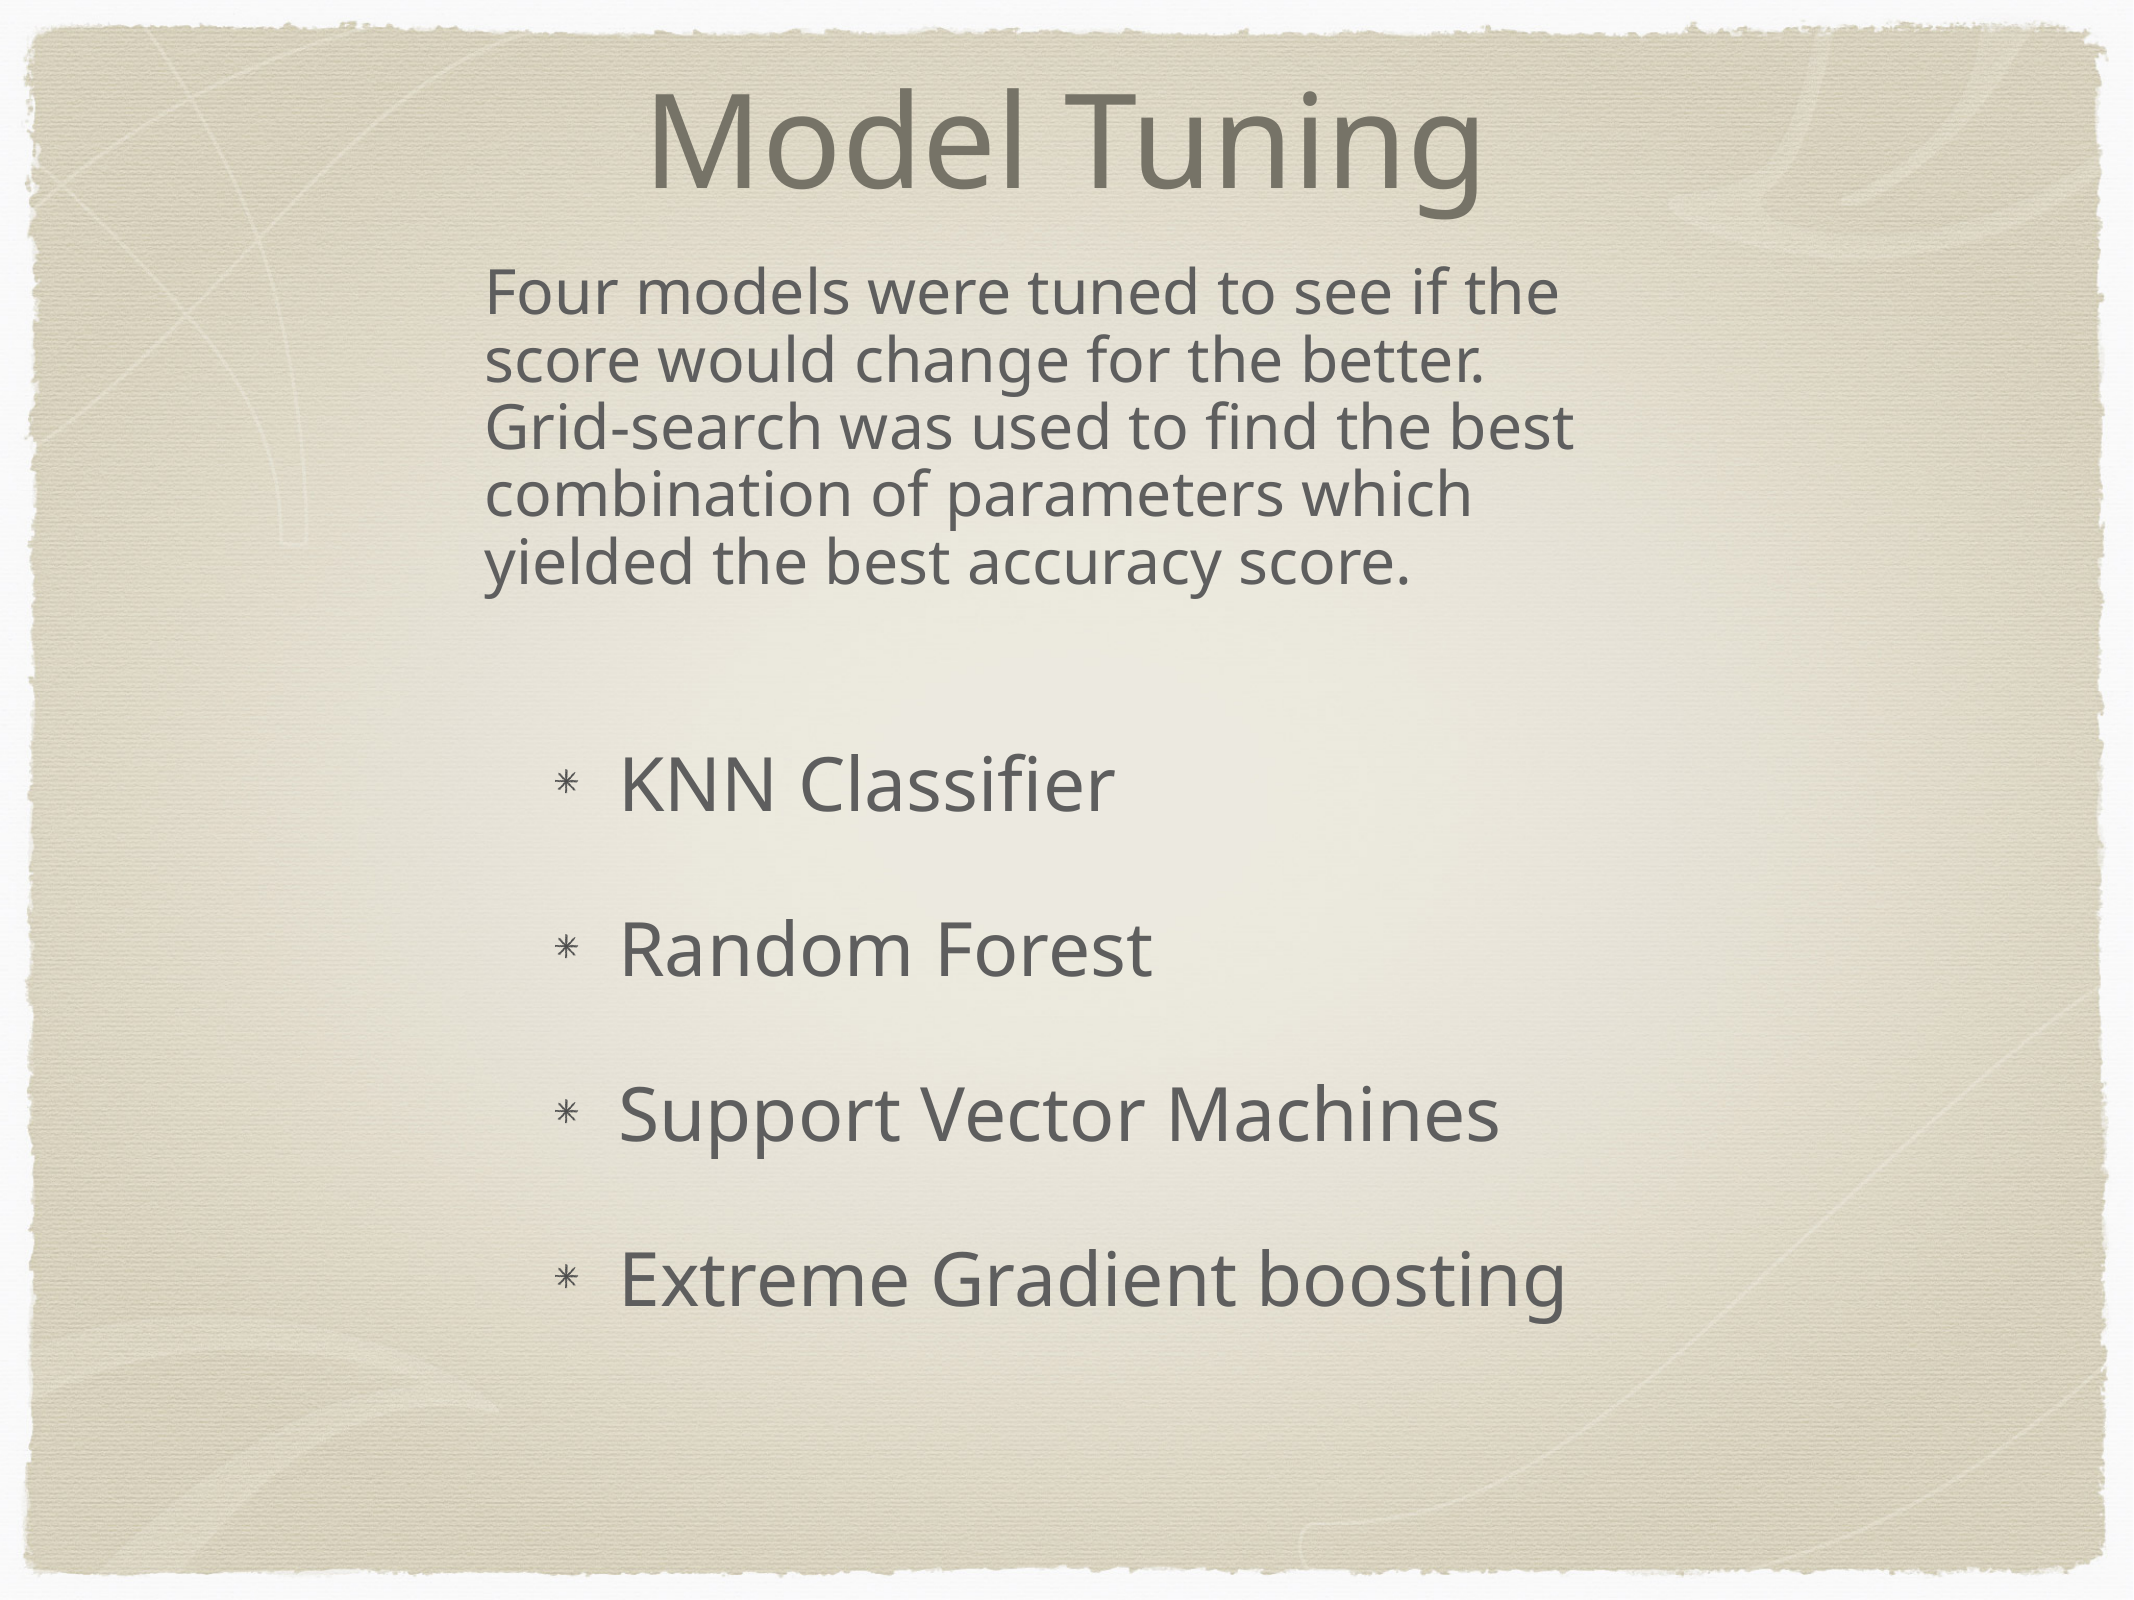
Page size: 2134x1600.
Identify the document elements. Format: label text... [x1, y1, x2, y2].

list KNN Classifier Random Forest Support Vector Machines Extreme Gradient boosting [544, 682, 1589, 1375]
title Model Tuning [128, 41, 2005, 231]
picture [0, 0, 2134, 1600]
text_box Four models were tuned to see if the score would change for the better. Grid-search was used to find the best combination of parameters which yielded the best accuracy score. [476, 214, 1658, 644]
